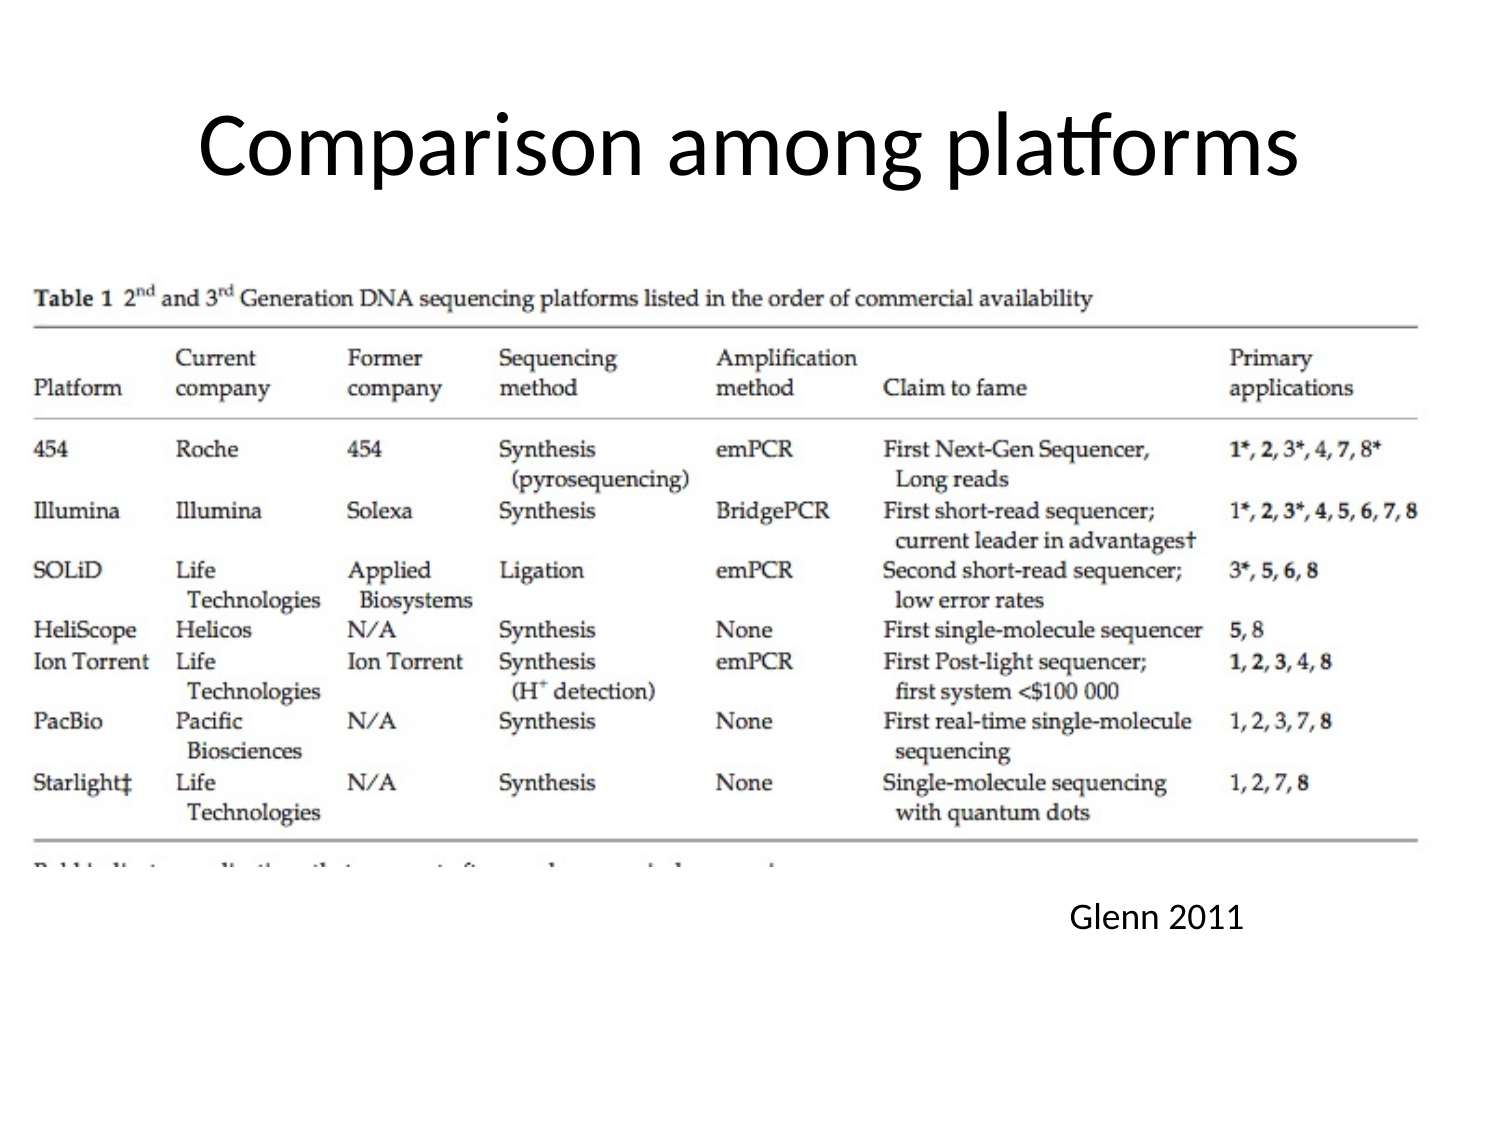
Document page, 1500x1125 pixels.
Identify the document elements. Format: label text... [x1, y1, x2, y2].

text_box Glenn 2011 [1054, 884, 1260, 945]
picture [0, 257, 1500, 868]
title Comparison among platforms [75, 45, 1425, 233]
